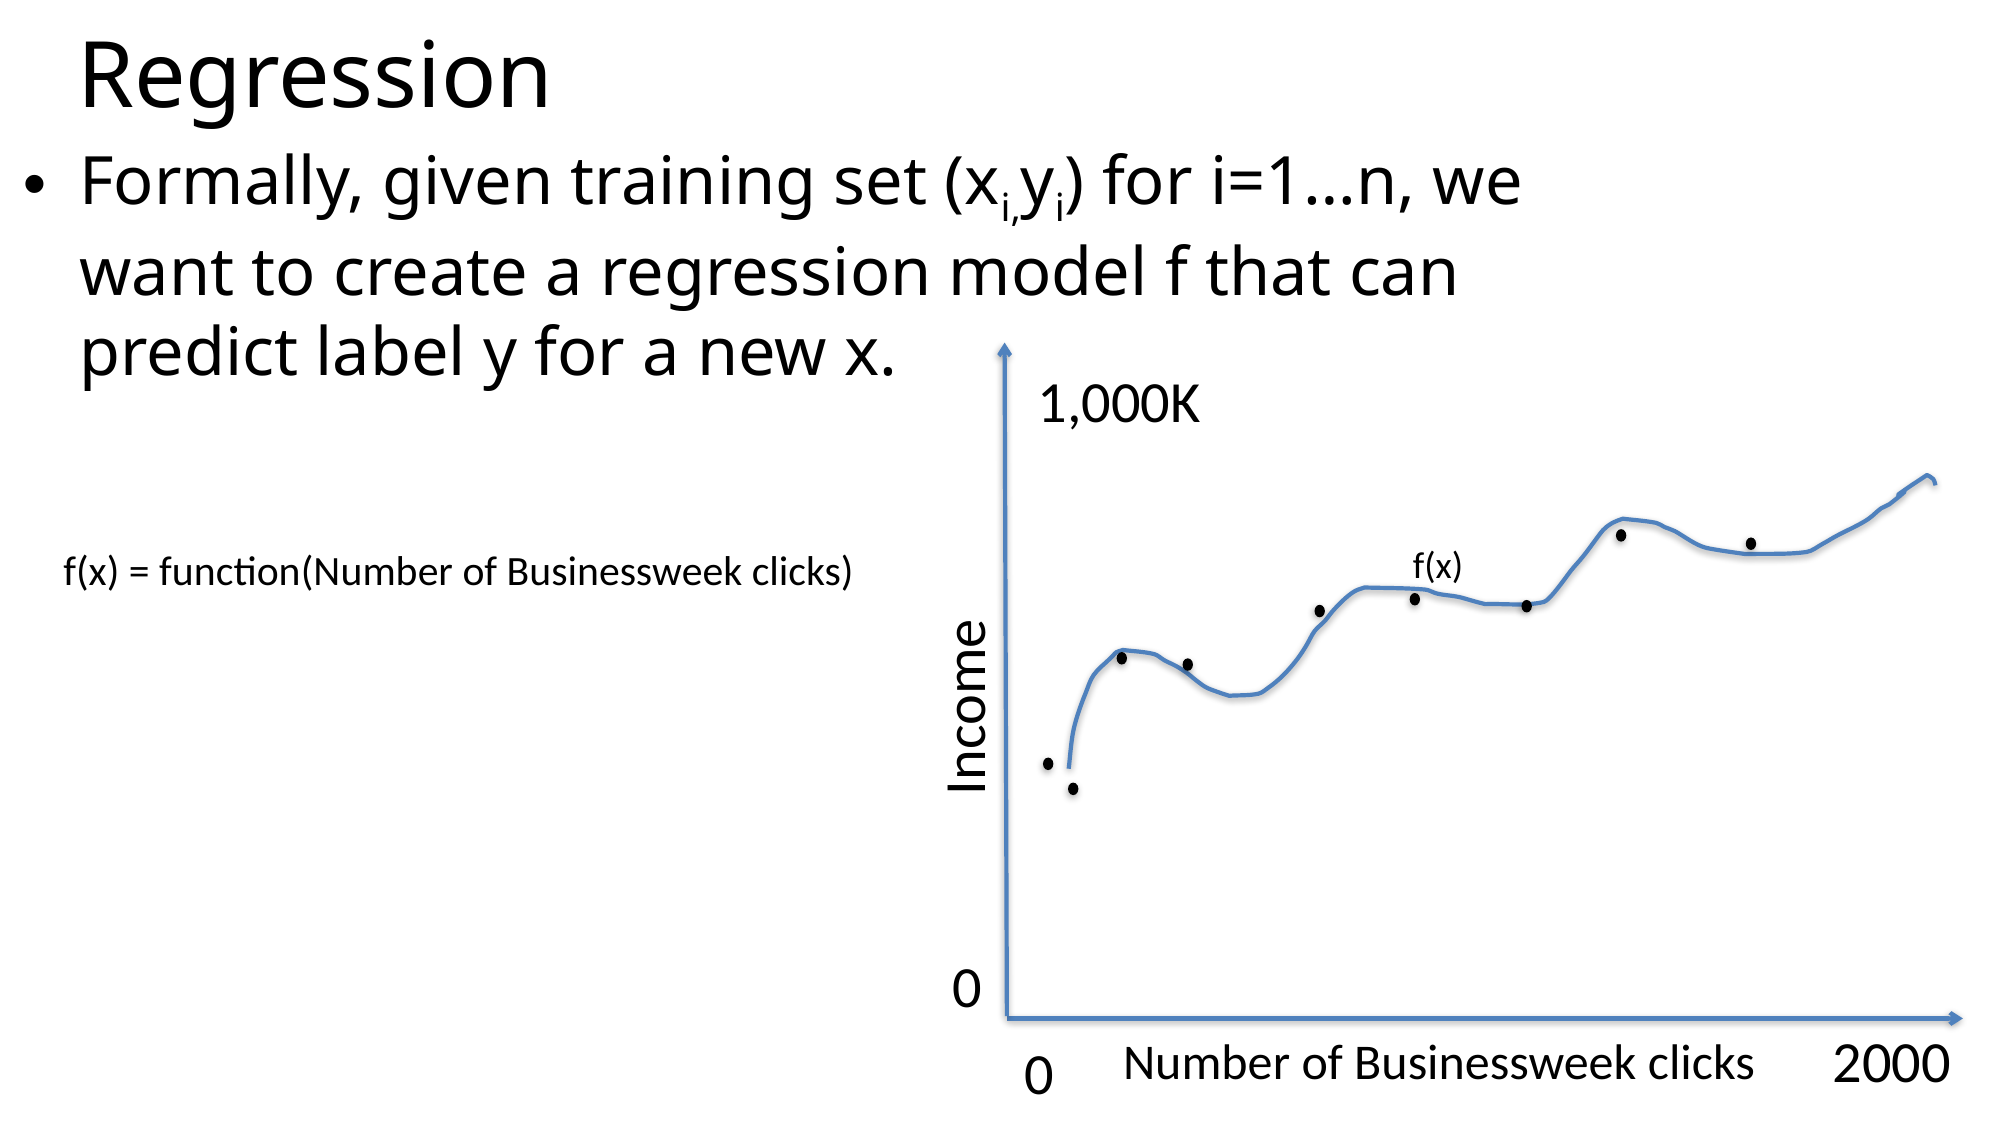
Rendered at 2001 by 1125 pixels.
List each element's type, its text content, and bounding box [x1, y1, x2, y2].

text_box Formally, given training set (xi,yi) for i=1…n, we want to create a regression model f that can predict label y for a new x. [8, 130, 1575, 999]
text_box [1004, 342, 1008, 1017]
text_box [1042, 756, 1055, 771]
text_box [1758, 473, 1938, 556]
text_box Income [920, 604, 999, 823]
text_box [1520, 599, 1533, 614]
text_box Number of Businessweek clicks [1108, 1027, 1953, 1097]
text_box f(x) [1398, 533, 1479, 593]
text_box [1181, 657, 1194, 672]
text_box 2000 [1818, 1016, 1966, 1101]
text_box [1408, 592, 1421, 607]
text_box [1115, 651, 1128, 666]
text_box [1313, 604, 1326, 619]
text_box [1066, 585, 1524, 769]
text_box [1745, 536, 1757, 551]
text_box 0 [937, 941, 997, 1027]
text_box [1615, 528, 1628, 543]
text_box [1533, 516, 1745, 617]
text_box f(x) = function(Number of Businessweek clicks) [48, 486, 900, 602]
title Regression [62, 29, 1953, 205]
text_box 0 [1009, 1028, 1070, 1114]
text_box 1,000K [1022, 356, 1216, 442]
text_box [1067, 781, 1080, 796]
